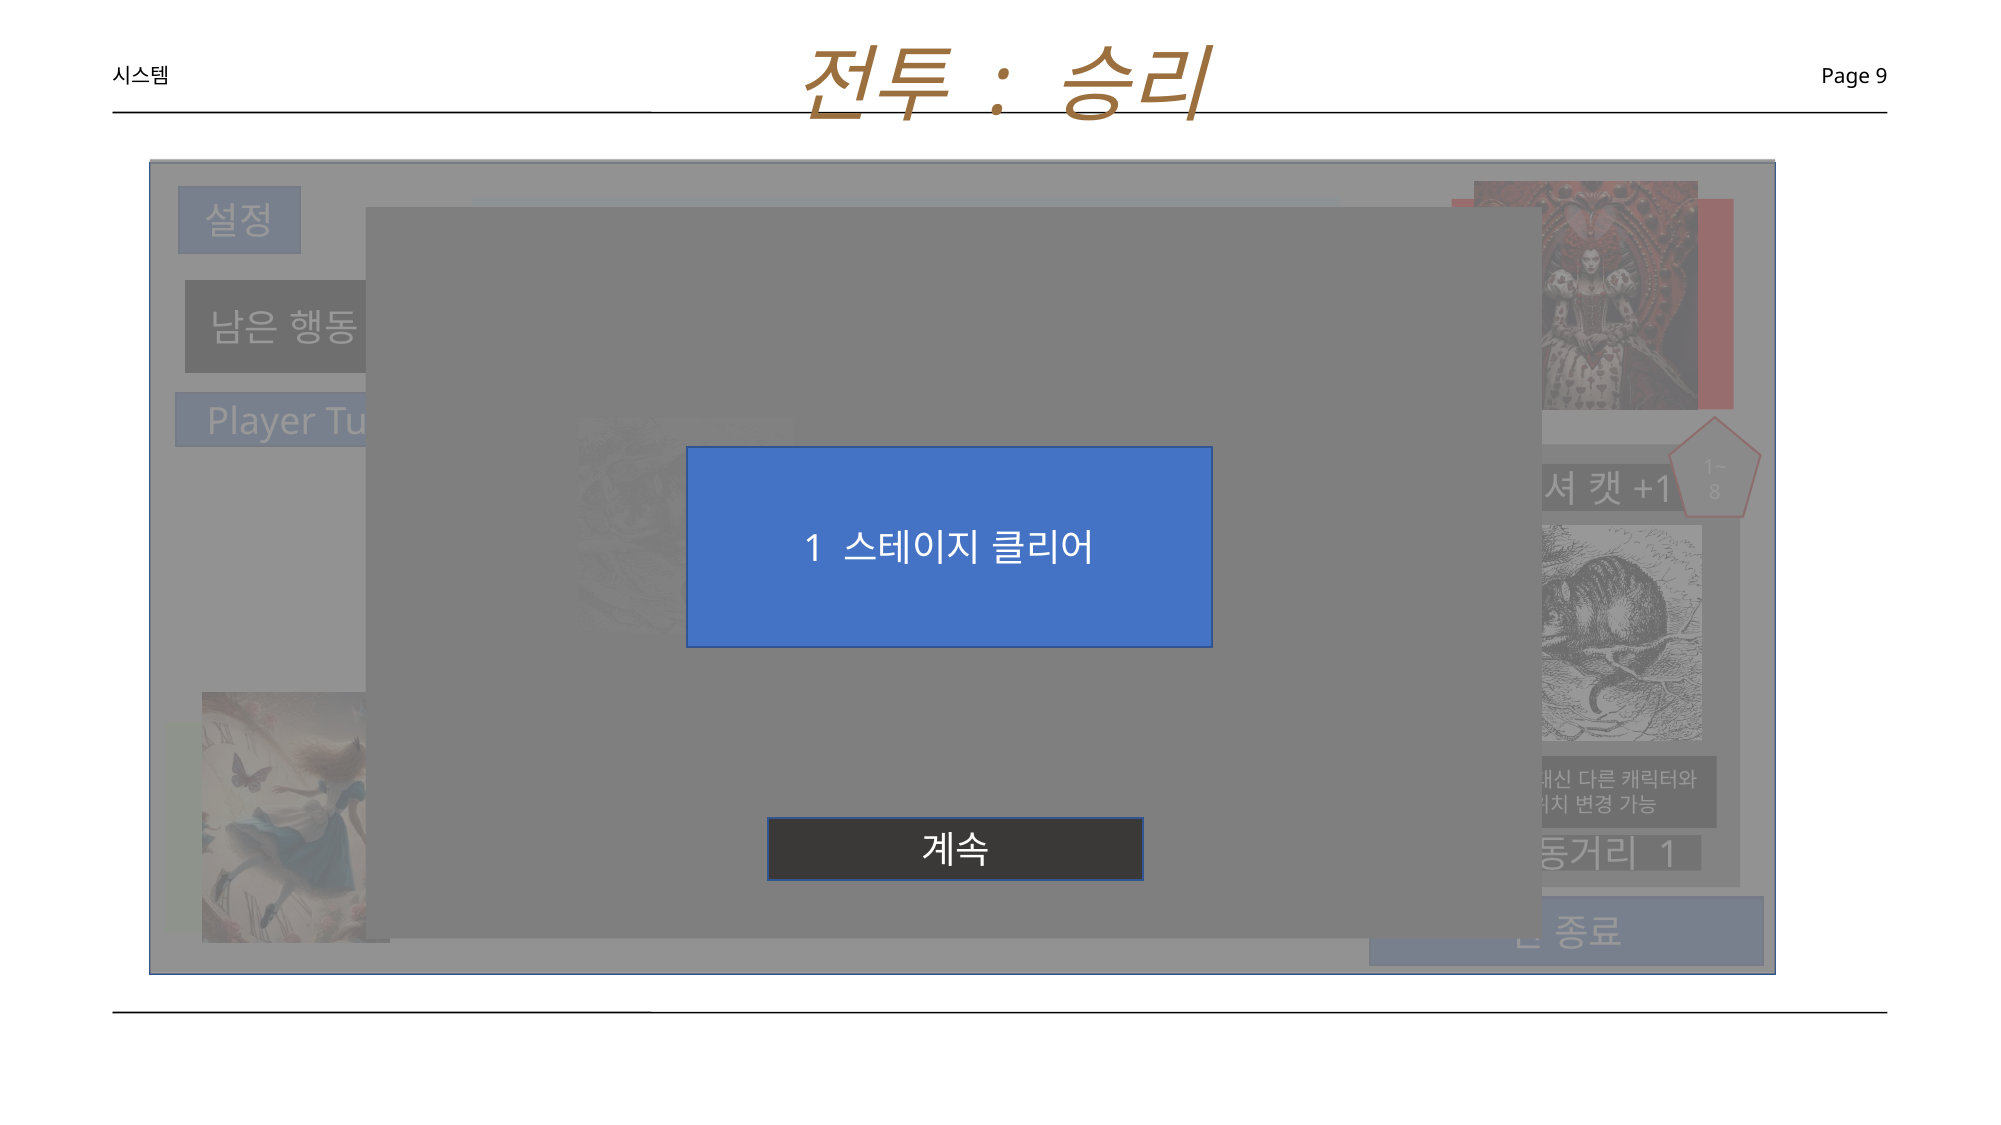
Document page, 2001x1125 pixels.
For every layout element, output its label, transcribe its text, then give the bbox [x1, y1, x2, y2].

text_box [149, 158, 1776, 973]
text_box Page 9 [1505, 58, 1888, 88]
text_box 시스템 [112, 58, 495, 88]
text_box 전투 : 승리 [697, 0, 1302, 132]
